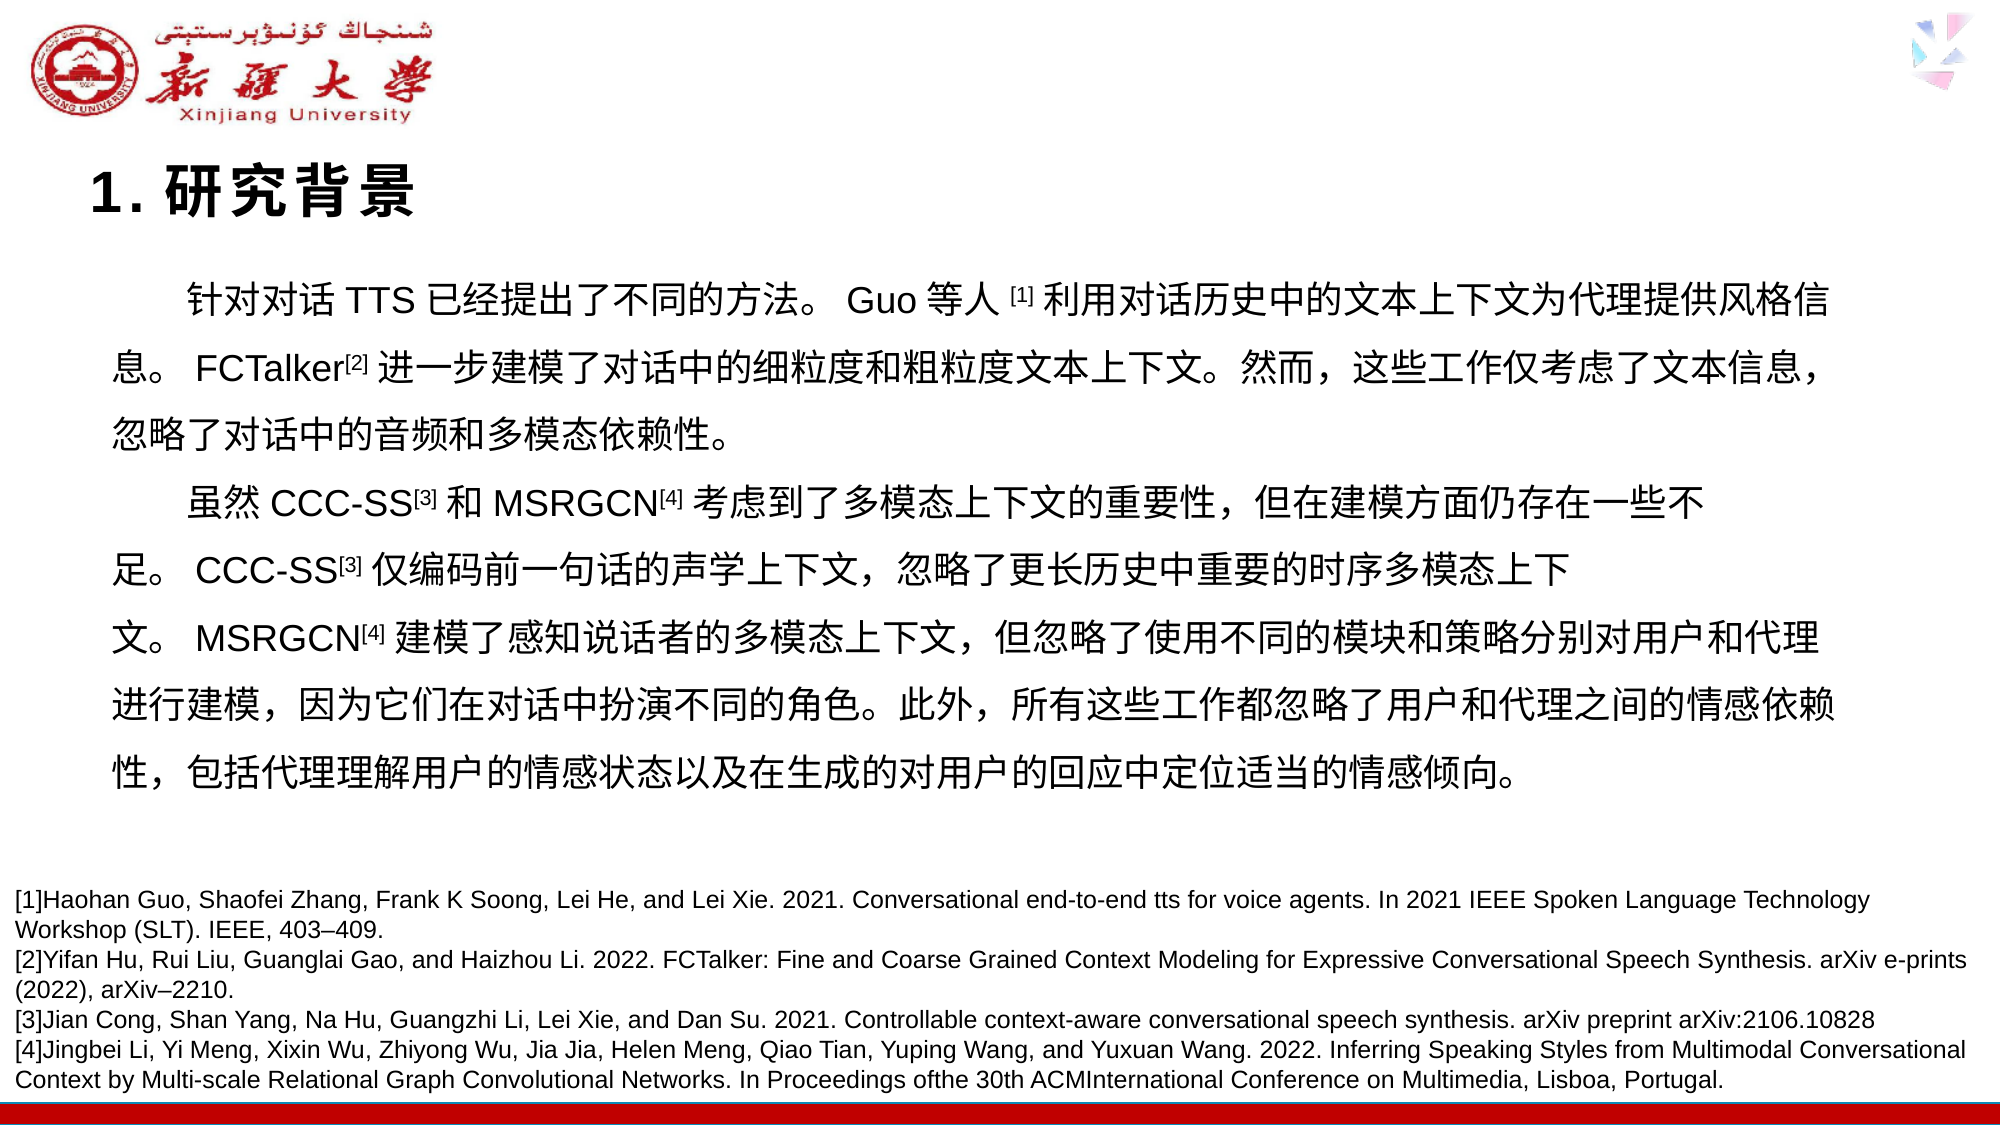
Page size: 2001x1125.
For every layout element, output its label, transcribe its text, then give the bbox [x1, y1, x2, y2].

picture [1881, 0, 2000, 101]
text_box 针对对话TTS已经提出了不同的方法。Guo等人[1]利用对话历史中的文本上下文为代理提供风格信息。FCTalker[2]进一步建模了对话中的细粒度和粗粒度文本上下文。然而，这些工作仅考虑了文本信息，忽略了对话中的音频和多模态依赖性。 虽然CCC-SS[3]和MSRGCN[4]考虑到了多模态上下文的重要性，但在建模方面仍存在一些不足。CCC-SS[3]仅编码前一句话的声学上下文，忽略了更长历史中重要的时序多模态上下文。MSRGCN[4]建模了感知说话者的多模态上下文，但忽略了使用不同的模块和策略分别对用户和代理进行建模，因为它们在对话中扮演不同的角色。此外，所有这些工作都忽略了用户和代理之间的情感依赖性，包括代理理解用户的情感状态以及在生成的对用户的回应中定位适当的情感倾向。 [96, 246, 1853, 802]
text_box [1]Haohan Guo, Shaofei Zhang, Frank K Soong, Lei He, and Lei Xie. 2021. Conversational end-to-end tts for voice agents. In 2021 IEEE Spoken Language Technology Workshop (SLT). IEEE, 403–409. [2]Yifan Hu, Rui Liu, Guanglai Gao, and Haizhou Li. 2022. FCTalker: Fine and Coarse Grained Context Modeling for Expressive Conversational Speech Synthesis. arXiv e-prints (2022), arXiv–2210. [3]Jian Cong, Shan Yang, Na Hu, Guangzhi Li, Lei Xie, and Dan Su. 2021. Controllable context-aware conversational speech synthesis. arXiv preprint arXiv:2106.10828 [4]Jingbei Li, Yi Meng, Xixin Wu, Zhiyong Wu, Jia Jia, Helen Meng, Qiao Tian, Yuping Wang, and Yuxuan Wang. 2022. Inferring Speaking Styles from Multimodal Conversational Context by Multi-scale Relational Graph Convolutional Networks. In Proceedings ofthe 30th ACMInternational Conference on Multimedia, Lisboa, Portugal. [0, 876, 2000, 1101]
text_box 1.研究背景 [74, 130, 1875, 247]
text_box [0, 1102, 2000, 1125]
picture [0, 0, 482, 143]
